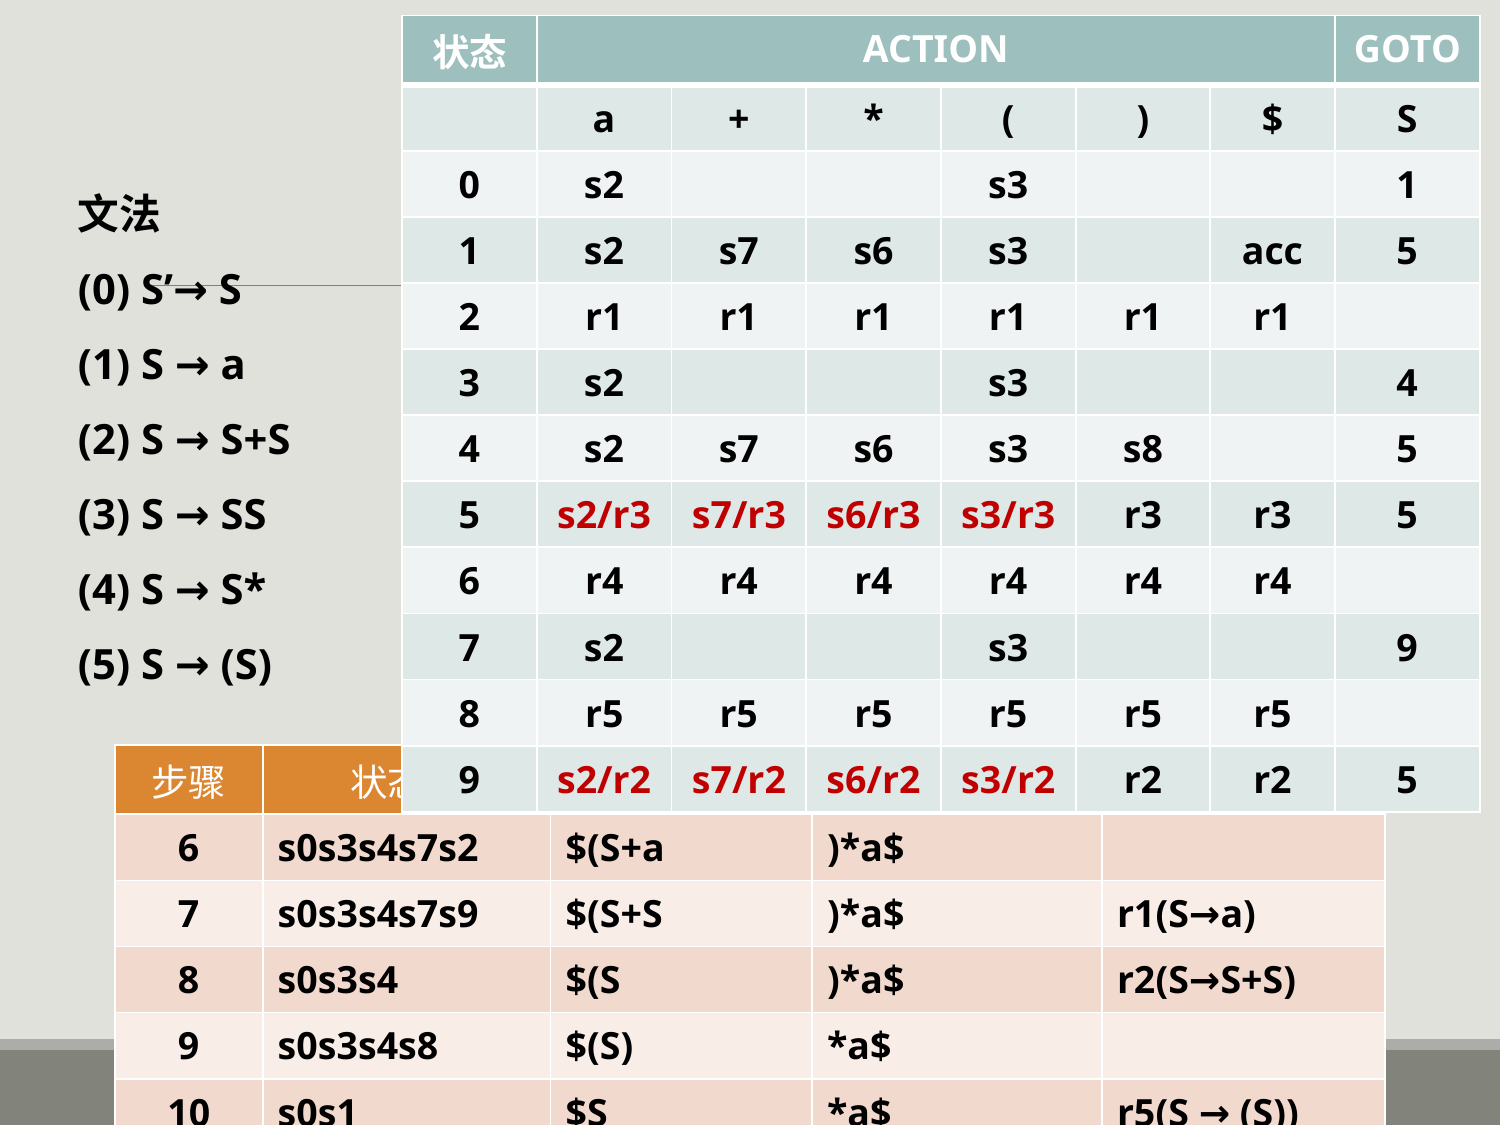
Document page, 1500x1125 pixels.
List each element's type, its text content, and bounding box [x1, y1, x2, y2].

table_cell 1 [403, 218, 536, 282]
table_header 步骤 [116, 746, 262, 813]
table_cell 7 [116, 881, 262, 946]
table_cell $(S) [551, 1013, 811, 1078]
table_cell [1211, 416, 1334, 480]
table_cell r4 [672, 548, 805, 613]
table_cell r1 [538, 284, 671, 348]
table_cell s3/r3 [942, 482, 1075, 546]
table_cell 4 [1336, 350, 1479, 414]
table_cell s0s3s4 [264, 947, 550, 1012]
table_cell [1077, 218, 1209, 282]
table_cell 9 [116, 1013, 262, 1078]
table_cell 5 [1336, 416, 1479, 480]
table_cell r4 [942, 548, 1075, 613]
table_cell [1211, 350, 1334, 414]
table_cell s0s1 [264, 1080, 550, 1125]
table_cell s7/r2 [672, 747, 805, 811]
table_cell acc [1211, 218, 1334, 282]
table_cell [672, 152, 805, 216]
table_cell s0s3s4s7s2 [264, 815, 550, 880]
table_cell a [538, 88, 671, 150]
table_cell r3 [1077, 482, 1209, 546]
table_cell [1211, 152, 1334, 216]
table_cell [807, 350, 940, 414]
table_header GOTO [1336, 16, 1479, 82]
table_cell [807, 614, 940, 679]
table_cell 5 [1336, 482, 1479, 546]
table_cell s3/r2 [942, 747, 1075, 811]
table_cell )*a$ [813, 815, 1101, 880]
table_cell 4 [403, 416, 536, 480]
table_cell r3 [1211, 482, 1334, 546]
table_cell 8 [116, 947, 262, 1012]
table_cell s3 [942, 152, 1075, 216]
table_cell 5 [403, 482, 536, 546]
table_cell s2 [538, 614, 671, 679]
table_cell $(S+S [551, 881, 811, 946]
table_cell s0s3s4s7s9 [264, 881, 550, 946]
table_cell s0s3s4s8 [264, 1013, 550, 1078]
table_cell 9 [403, 747, 536, 811]
table_cell 3 [403, 350, 536, 414]
table_cell 7 [403, 614, 536, 679]
table_header 状态 [403, 16, 536, 82]
table_cell r1(S→a) [1103, 881, 1384, 946]
table_cell s2 [538, 218, 671, 282]
table_cell r1 [1077, 284, 1209, 348]
table_cell r5 [538, 680, 671, 745]
table_cell 0 [403, 152, 536, 216]
table_cell r2(S→S+S) [1103, 947, 1384, 1012]
table_cell [672, 614, 805, 679]
table_cell 5 [1336, 218, 1479, 282]
table_cell s3 [942, 350, 1075, 414]
table_cell s3 [942, 614, 1075, 679]
table_cell s7 [672, 218, 805, 282]
table_cell 5 [1336, 747, 1479, 811]
table_cell r4 [1077, 548, 1209, 613]
table_cell [1336, 284, 1479, 348]
table_cell [1103, 1013, 1384, 1078]
table_cell s2 [538, 152, 671, 216]
table_cell [1336, 548, 1479, 613]
table_cell r5 [807, 680, 940, 745]
table_cell r4 [1211, 548, 1334, 613]
table_cell r2 [1077, 747, 1209, 811]
table_cell s3 [942, 416, 1075, 480]
table_cell 10 [116, 1080, 262, 1125]
table_cell $(S [551, 947, 811, 1012]
table_cell S [1336, 88, 1479, 150]
table_cell [1077, 614, 1209, 679]
table_cell s2 [538, 416, 671, 480]
table_cell [403, 88, 536, 150]
table_cell s6 [807, 218, 940, 282]
table_cell r5 [942, 680, 1075, 745]
table_cell *a$ [813, 1080, 1101, 1125]
table_cell r2 [1211, 747, 1334, 811]
table_cell r4 [538, 548, 671, 613]
table_cell [807, 152, 940, 216]
table_cell )*a$ [813, 947, 1101, 1012]
table_cell $S [551, 1080, 811, 1125]
table_cell [1077, 152, 1209, 216]
table_cell r1 [1211, 284, 1334, 348]
table_cell [1336, 680, 1479, 745]
table_cell r5 [672, 680, 805, 745]
table_cell r5 [1211, 680, 1334, 745]
table_cell 6 [403, 548, 536, 613]
table_cell 8 [403, 680, 536, 745]
table_cell r5(S → (S)) [1103, 1080, 1384, 1125]
table_cell s2/r2 [538, 747, 671, 811]
table_cell s6 [807, 416, 940, 480]
table_cell 6 [116, 815, 262, 880]
table_cell [672, 350, 805, 414]
table_cell [1211, 614, 1334, 679]
table_cell r1 [807, 284, 940, 348]
table_cell ( [942, 88, 1075, 150]
table_cell r1 [672, 284, 805, 348]
table_cell s2/r3 [538, 482, 671, 546]
table_cell ) [1077, 88, 1209, 150]
table_cell s6/r3 [807, 482, 940, 546]
table_cell )*a$ [813, 881, 1101, 946]
table_cell + [672, 88, 805, 150]
table_cell [1103, 815, 1384, 880]
table_header 状态栈 [264, 746, 401, 813]
table_cell r5 [1077, 680, 1209, 745]
table_cell 9 [1336, 614, 1479, 679]
table_cell [1077, 350, 1209, 414]
table_cell s3 [942, 218, 1075, 282]
table_cell s7/r3 [672, 482, 805, 546]
table_cell s8 [1077, 416, 1209, 480]
table_cell $ [1211, 88, 1334, 150]
text_box 文法 (0) S’→ S (1) S → a (2) S → S+S (3) S → SS (4) S → S* (5) S → (S) [63, 155, 371, 696]
table_cell *a$ [813, 1013, 1101, 1078]
table_cell 2 [403, 284, 536, 348]
table_cell r1 [942, 284, 1075, 348]
table_cell s6/r2 [807, 747, 940, 811]
table_cell s2 [538, 350, 671, 414]
table_header ACTION [538, 16, 1334, 82]
table_cell 1 [1336, 152, 1479, 216]
table_cell * [807, 88, 940, 150]
table_cell s7 [672, 416, 805, 480]
table_cell r4 [807, 548, 940, 613]
table_cell $(S+a [551, 815, 811, 880]
